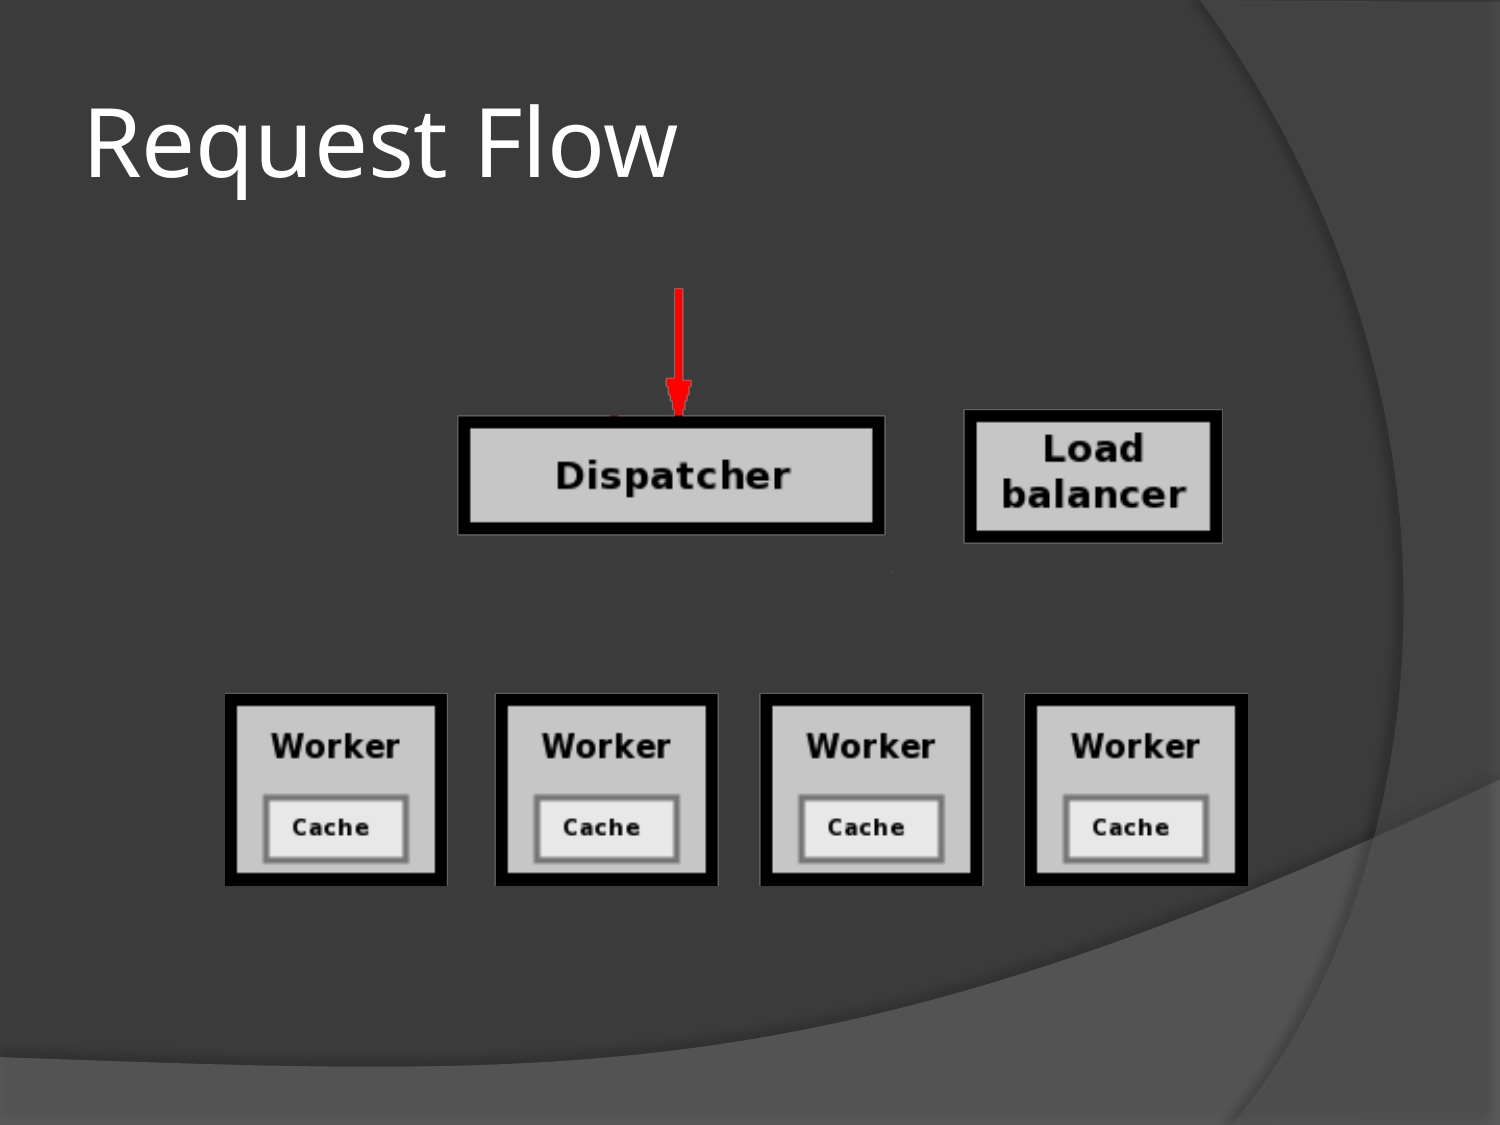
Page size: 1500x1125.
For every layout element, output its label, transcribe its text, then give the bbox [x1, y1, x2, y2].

title Request Flow [75, 45, 1300, 233]
picture [224, 287, 1248, 887]
